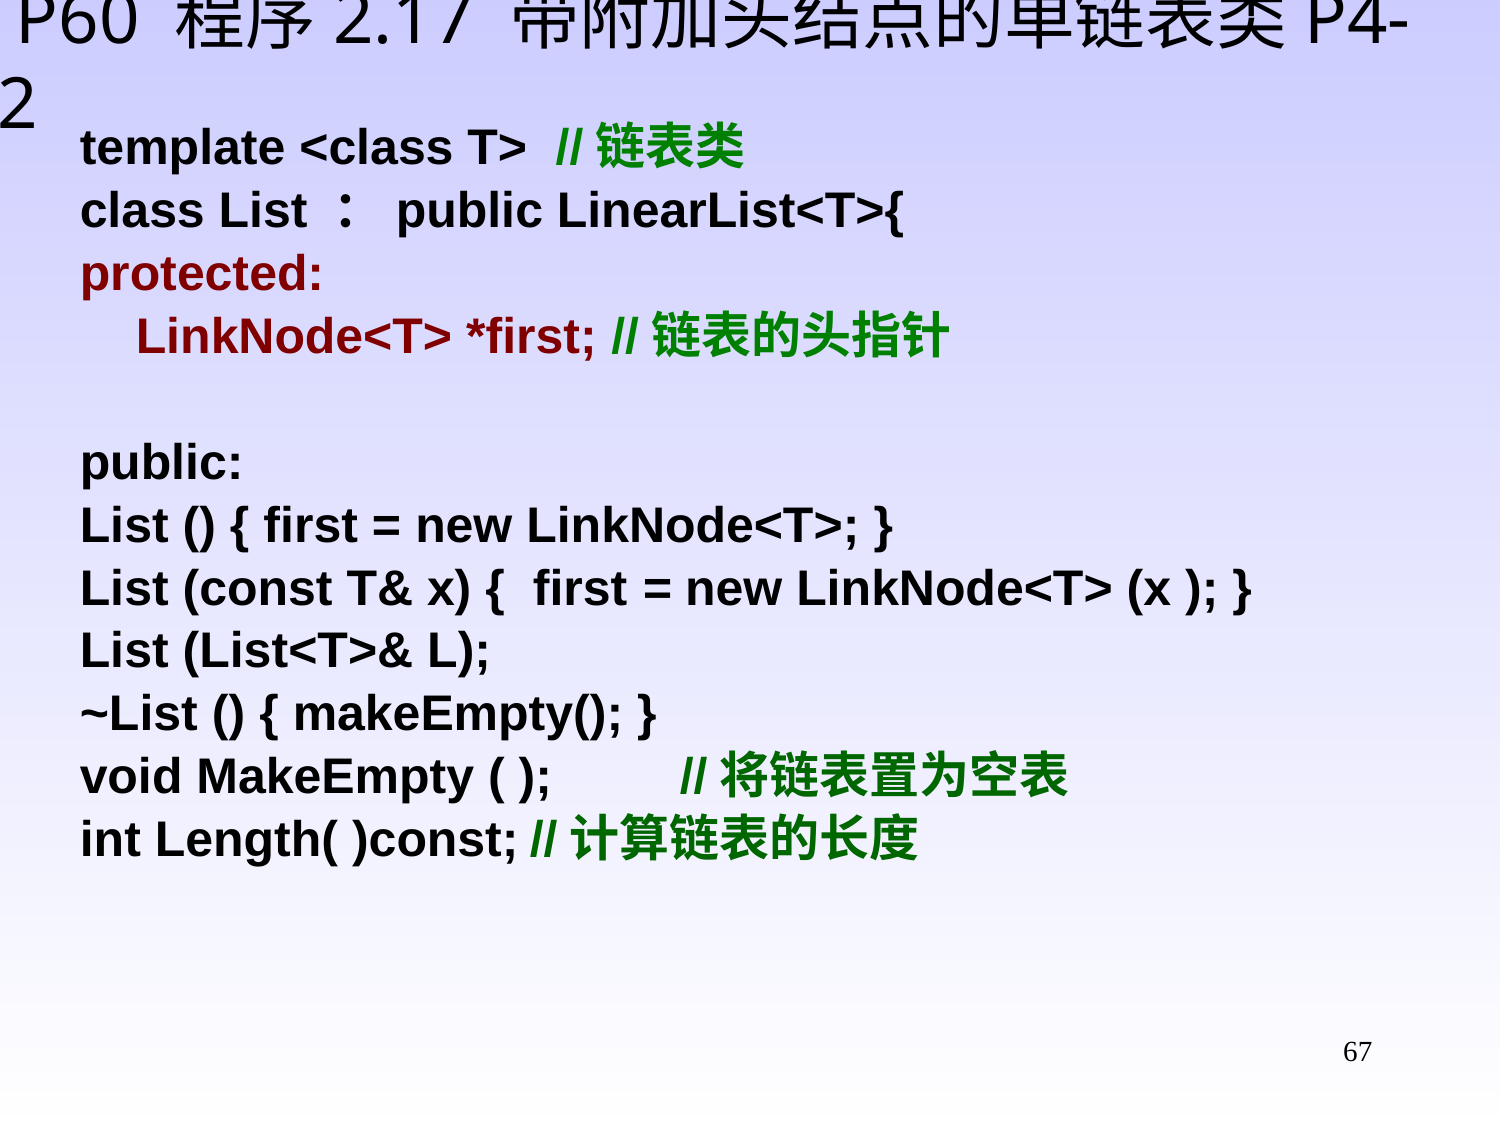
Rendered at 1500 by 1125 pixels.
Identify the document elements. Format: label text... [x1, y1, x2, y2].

text_box [1074, 1024, 1388, 1100]
list template <class T> //链表类 class List ：public LinearList<T>{ protected: LinkNode<T> *first; //链表的头指针 public: List () { first = new LinkNode<T>; } List (const T& x) { first = new LinkNode<T> (x ); } List (List<T>& L); ~List () { makeEmpty(); } void MakeEmpty ( ); //将链表置为空表 int Length( )const; //计算链表的长度 [64, 121, 1378, 1071]
title P60 程序2.17 带附加头结点的单链表类P4-2 [0, 0, 1465, 121]
